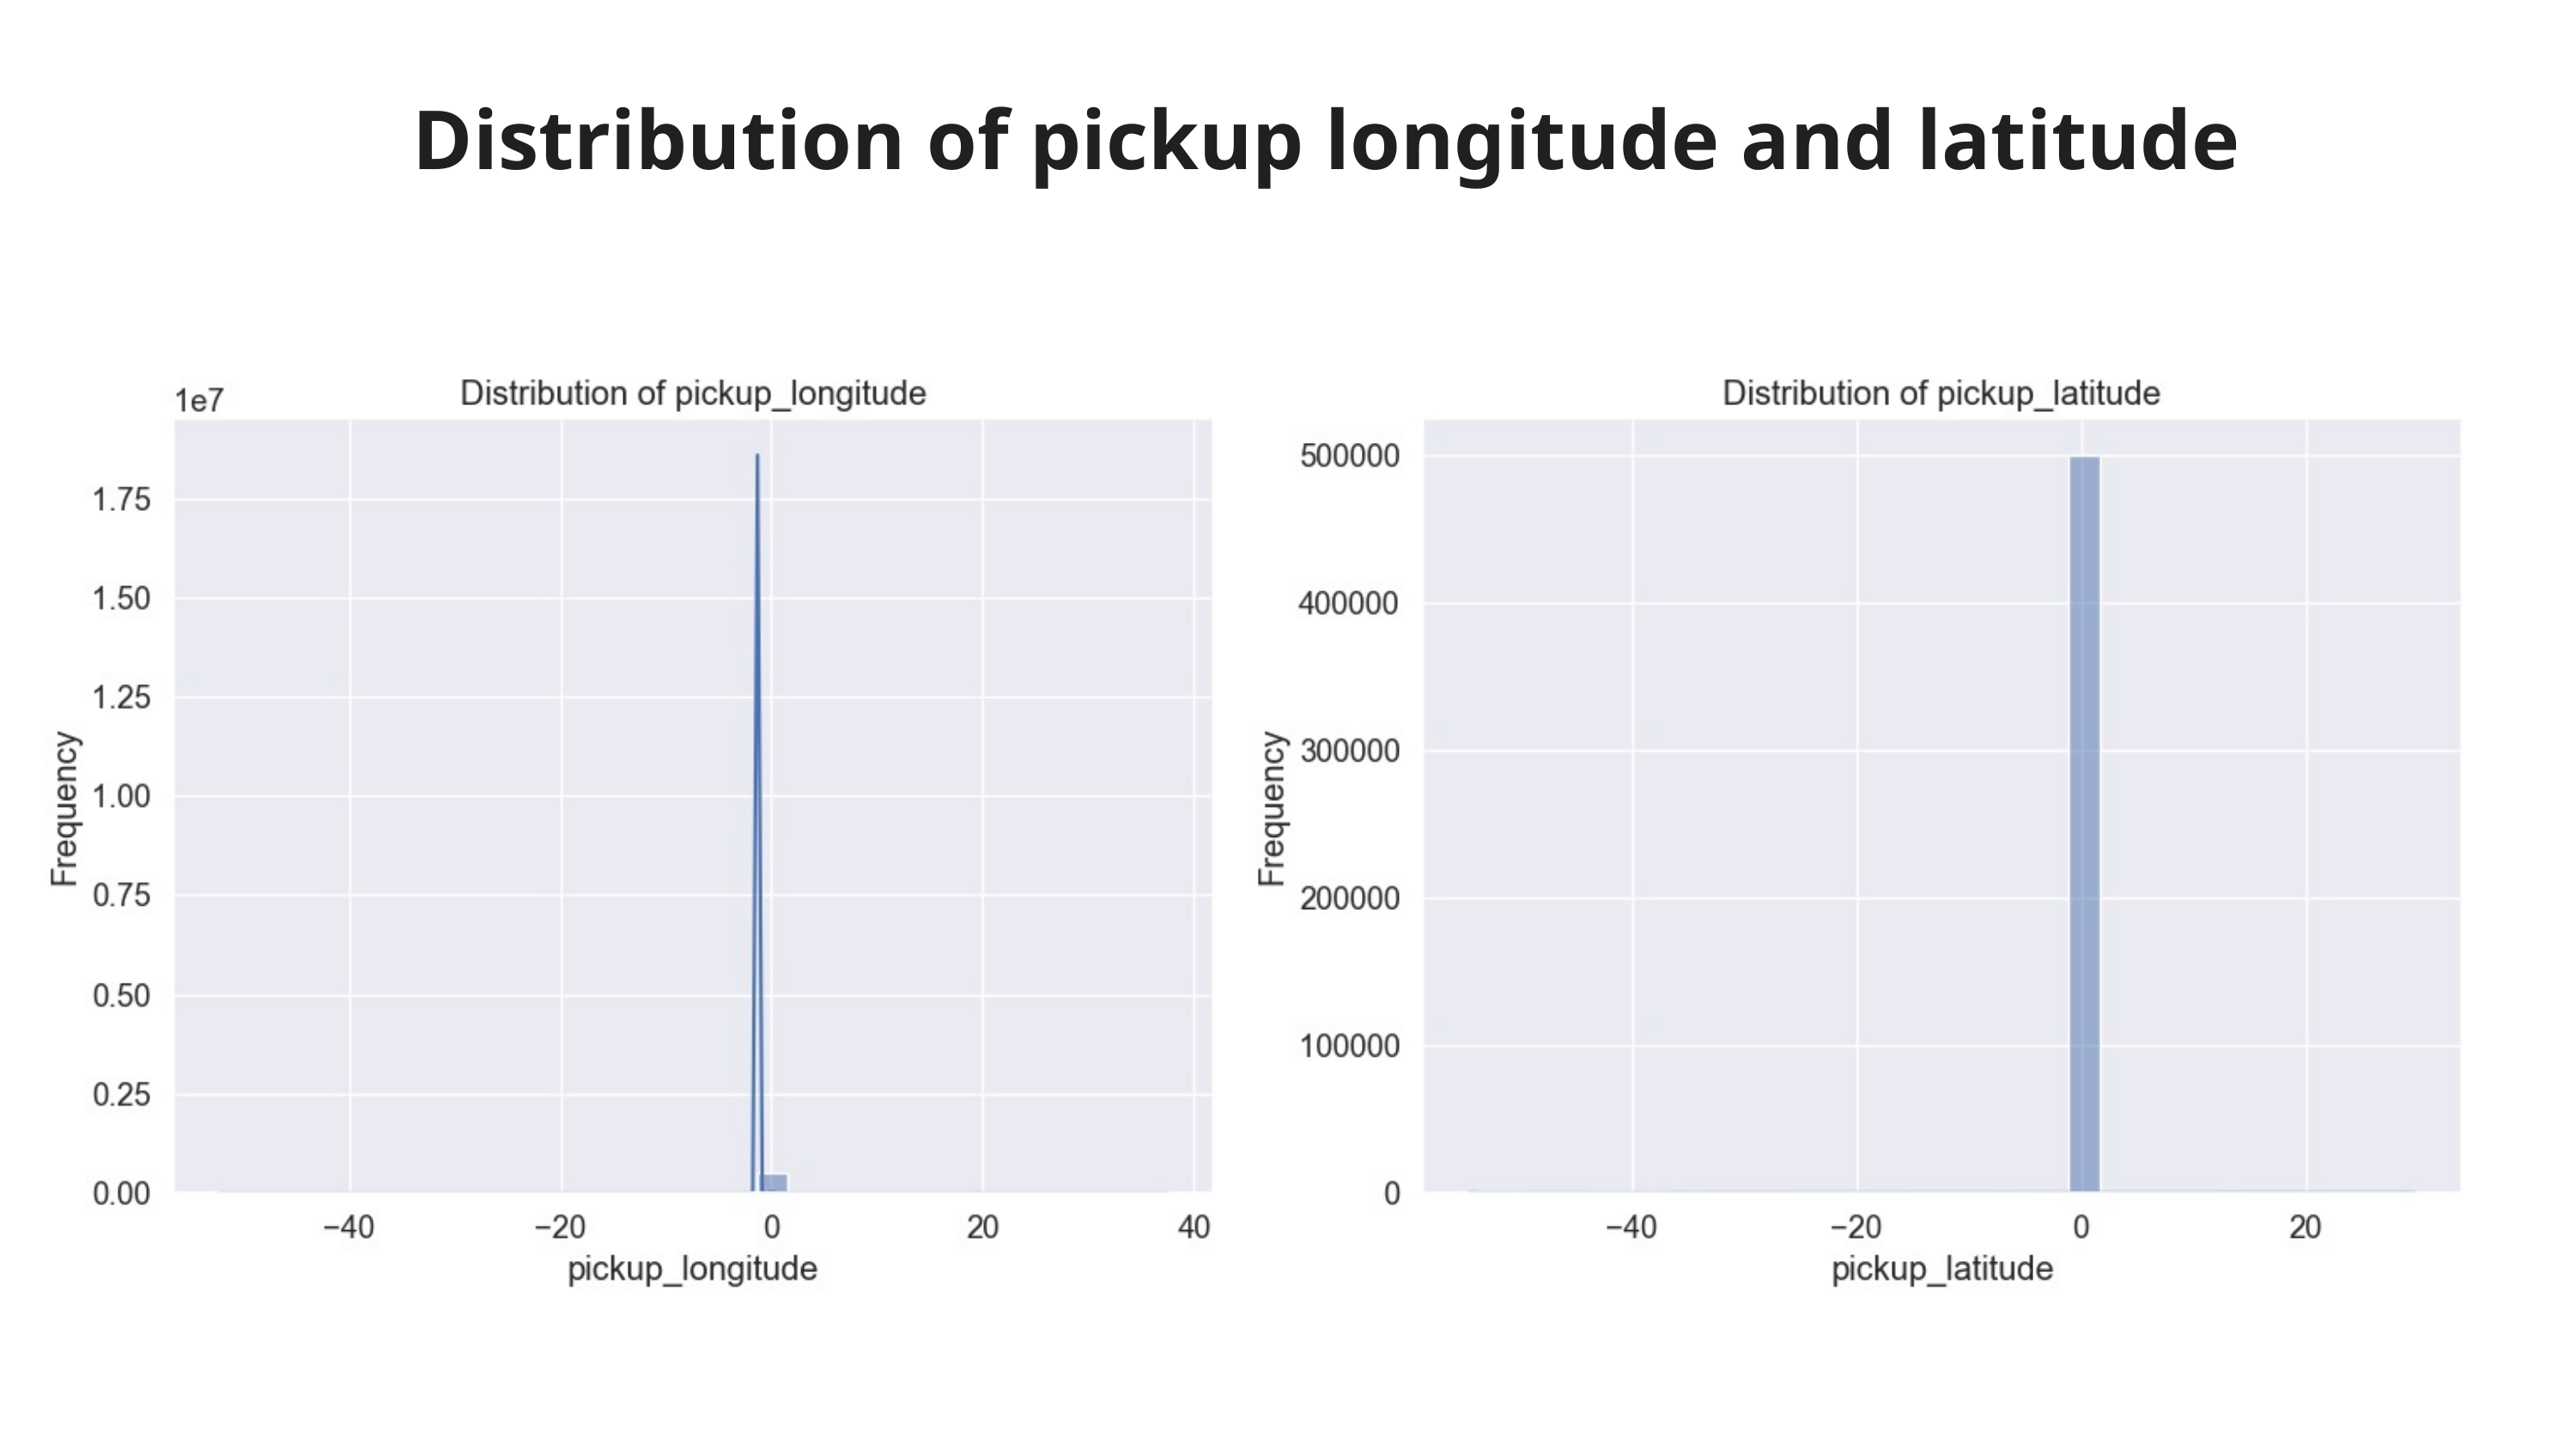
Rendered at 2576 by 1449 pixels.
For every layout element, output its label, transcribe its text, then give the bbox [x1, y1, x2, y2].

text_box [6, 298, 1255, 1304]
text_box [1255, 298, 2576, 1304]
text_box Distribution of pickup longitude and latitude [382, 90, 2272, 186]
